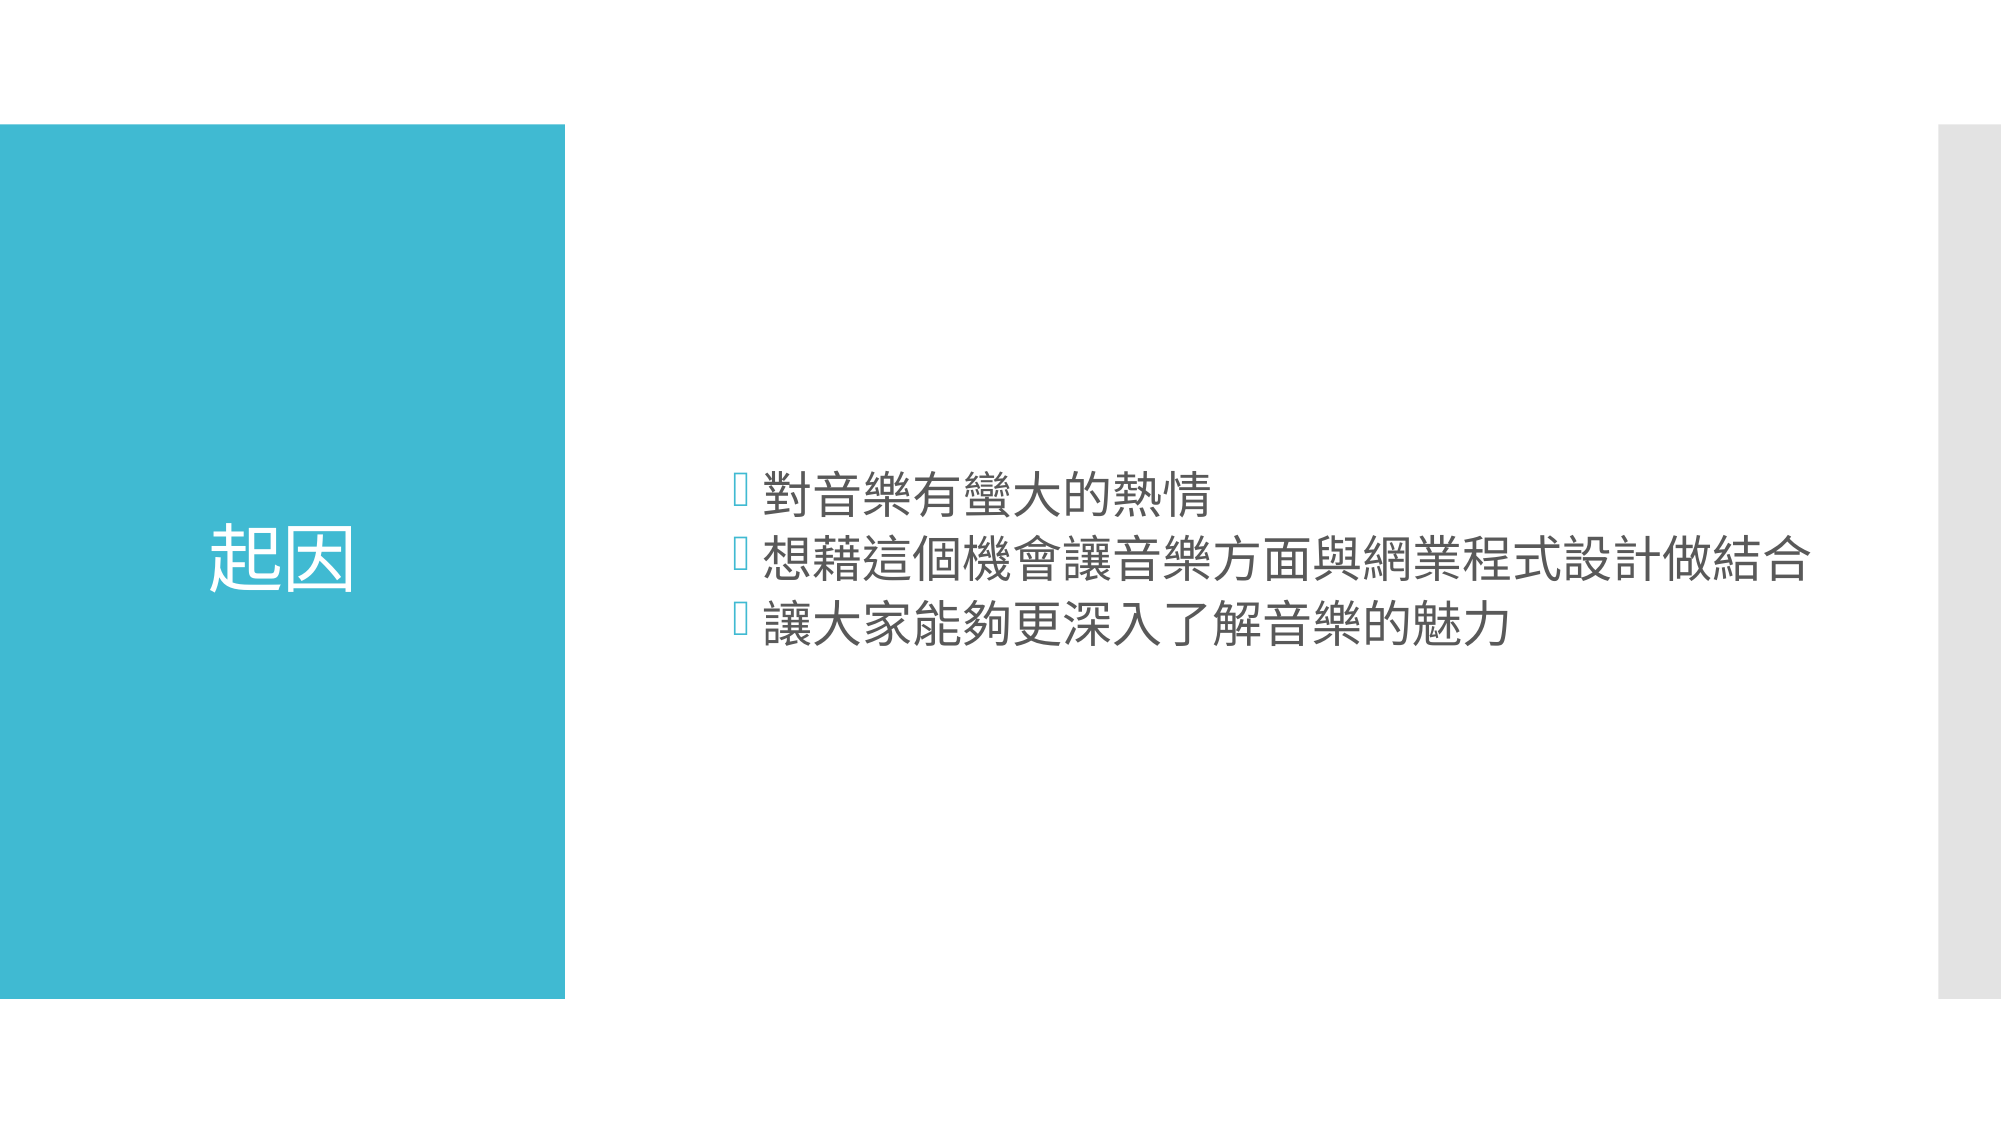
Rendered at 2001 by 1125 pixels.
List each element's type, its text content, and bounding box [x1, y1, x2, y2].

title 起因 [41, 184, 525, 940]
list 對音樂有蠻大的熱情 想藉這個機會讓音樂方面與網業程式設計做結合 讓大家能夠更深入了解音樂的魅力 [634, 141, 1912, 982]
